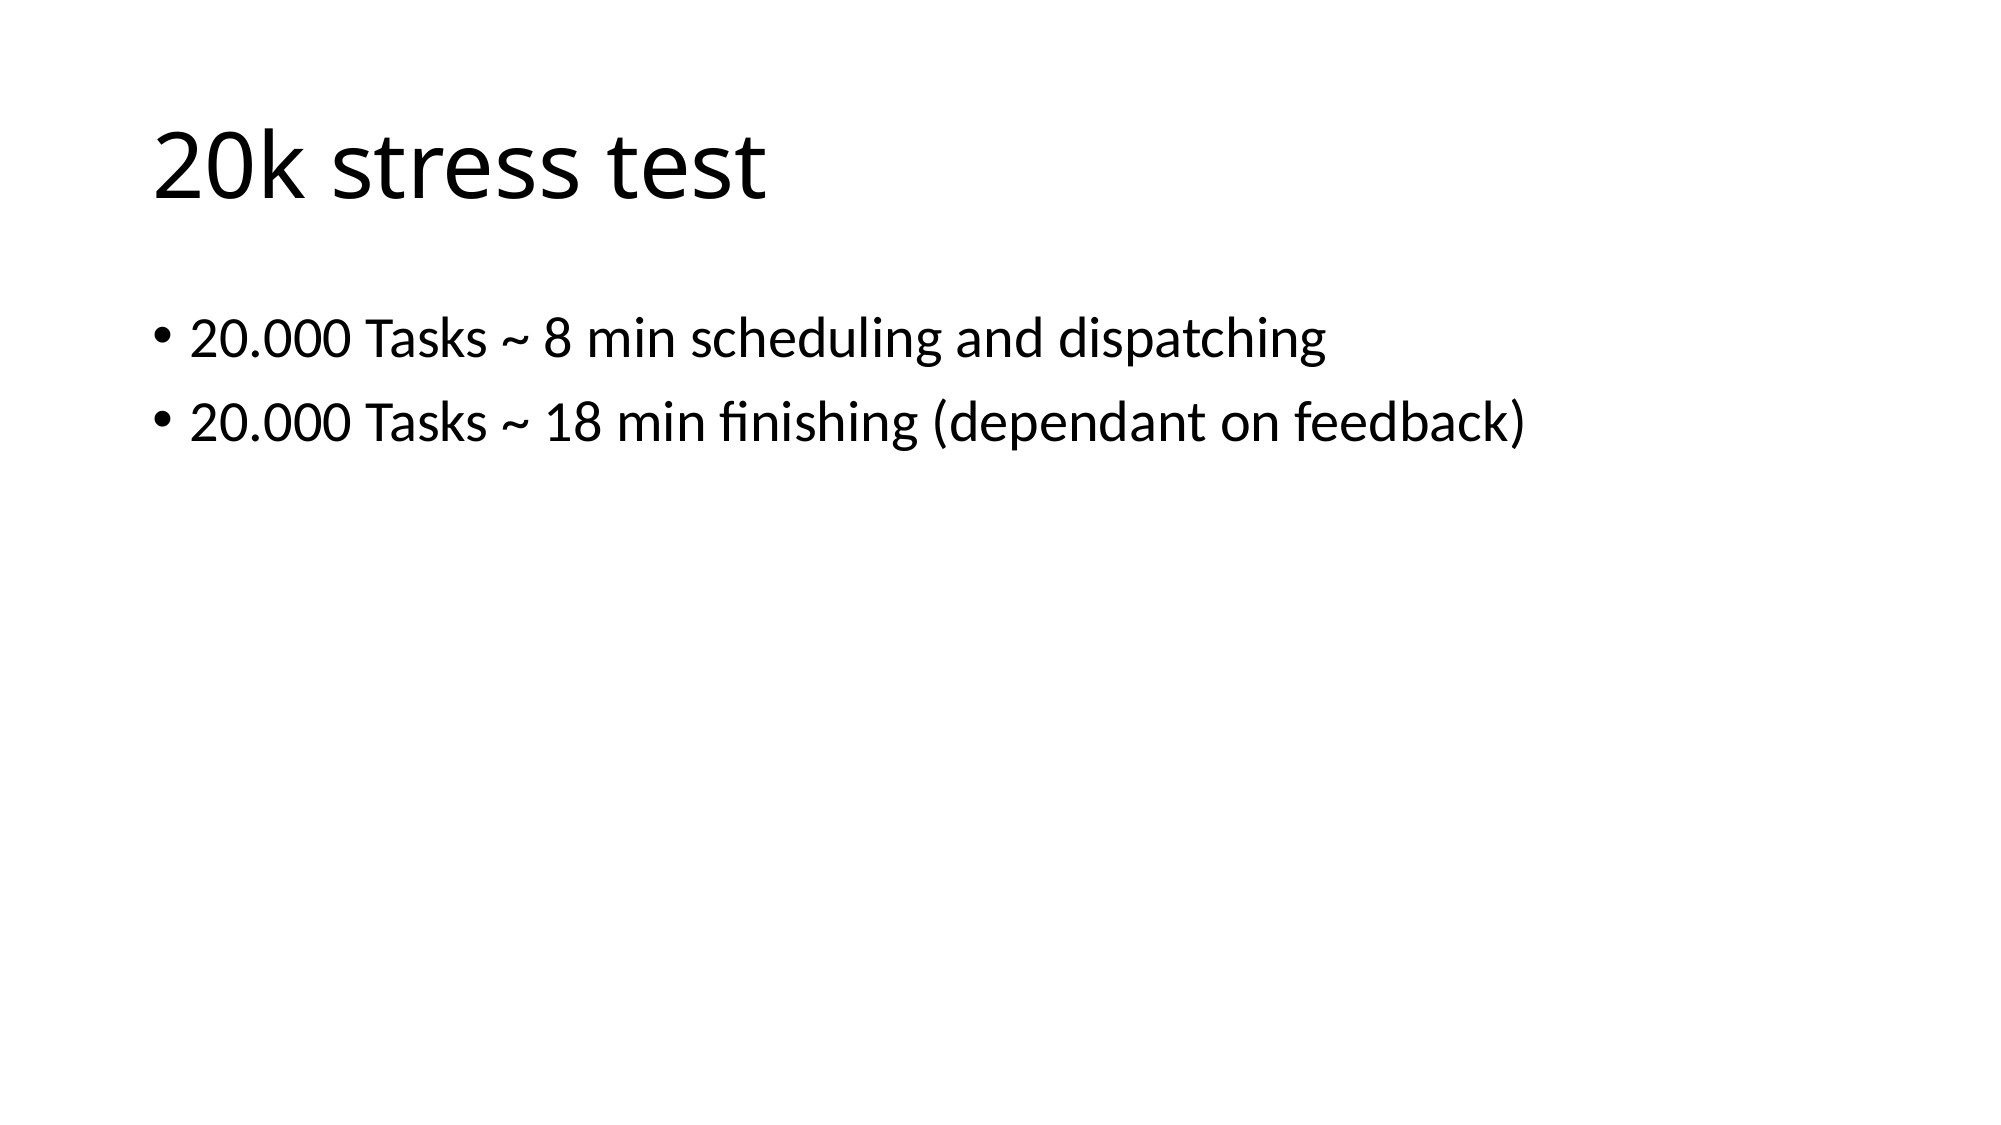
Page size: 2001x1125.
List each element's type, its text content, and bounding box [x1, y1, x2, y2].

title 20k stress test [137, 59, 1863, 278]
list 20.000 Tasks ~ 8 min scheduling and dispatching 20.000 Tasks ~ 18 min finishing (dependant on feedback) [137, 299, 1863, 1014]
